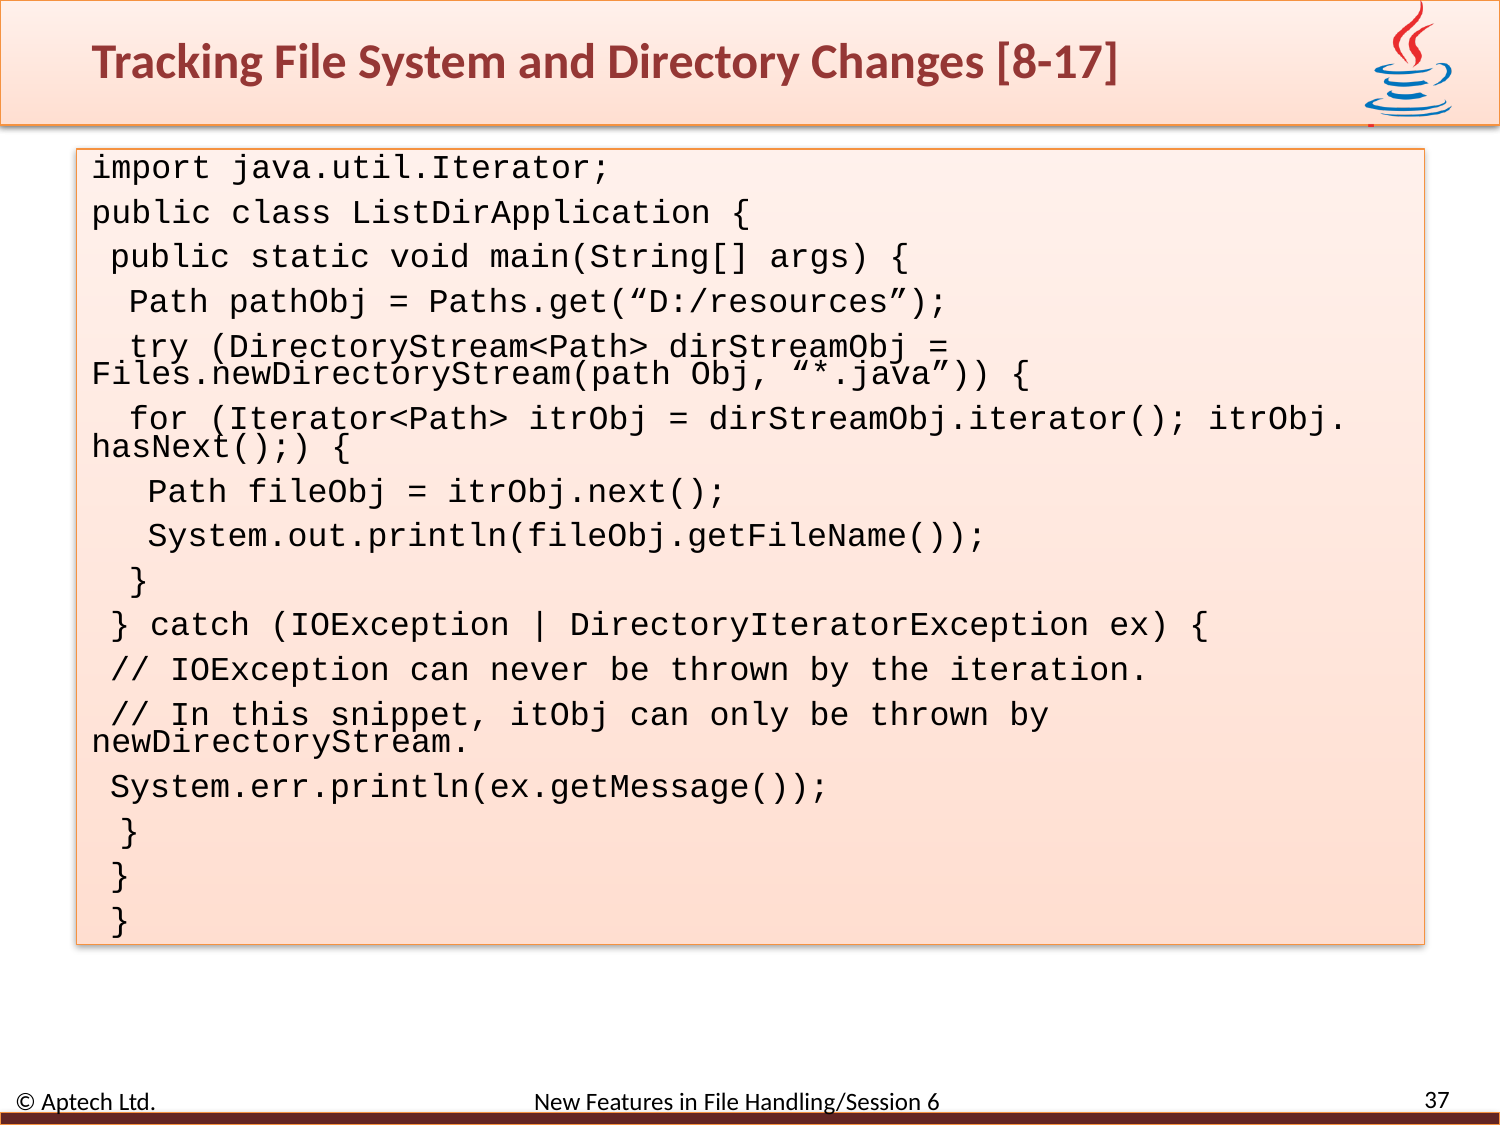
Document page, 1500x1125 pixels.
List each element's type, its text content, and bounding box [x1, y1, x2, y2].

text_box import java.util.Iterator; public class ListDirApplication { public static void main(String[] args) { Path pathObj = Paths.get(“D:/resources”); try (DirectoryStream<Path> dirStreamObj = Files.newDirectoryStream(path Obj, “*.java”)) { for (Iterator<Path> itrObj = dirStreamObj.iterator(); itrObj. hasNext();) { Path fileObj = itrObj.next(); System.out.println(fileObj.getFileName()); } } catch (IOException | DirectoryIteratorException ex) { // IOException can never be thrown by the iteration. // In this snippet, itObj can only be thrown by newDirectoryStream. System.err.println(ex.getMessage()); } } } [76, 148, 1425, 945]
footer © Aptech Ltd. New Features in File Handling/Session 6 [0, 1087, 1325, 1113]
slide_number 37 [1337, 1084, 1465, 1113]
picture [1362, 0, 1454, 127]
title Tracking File System and Directory Changes [8-17] [76, 24, 1288, 93]
